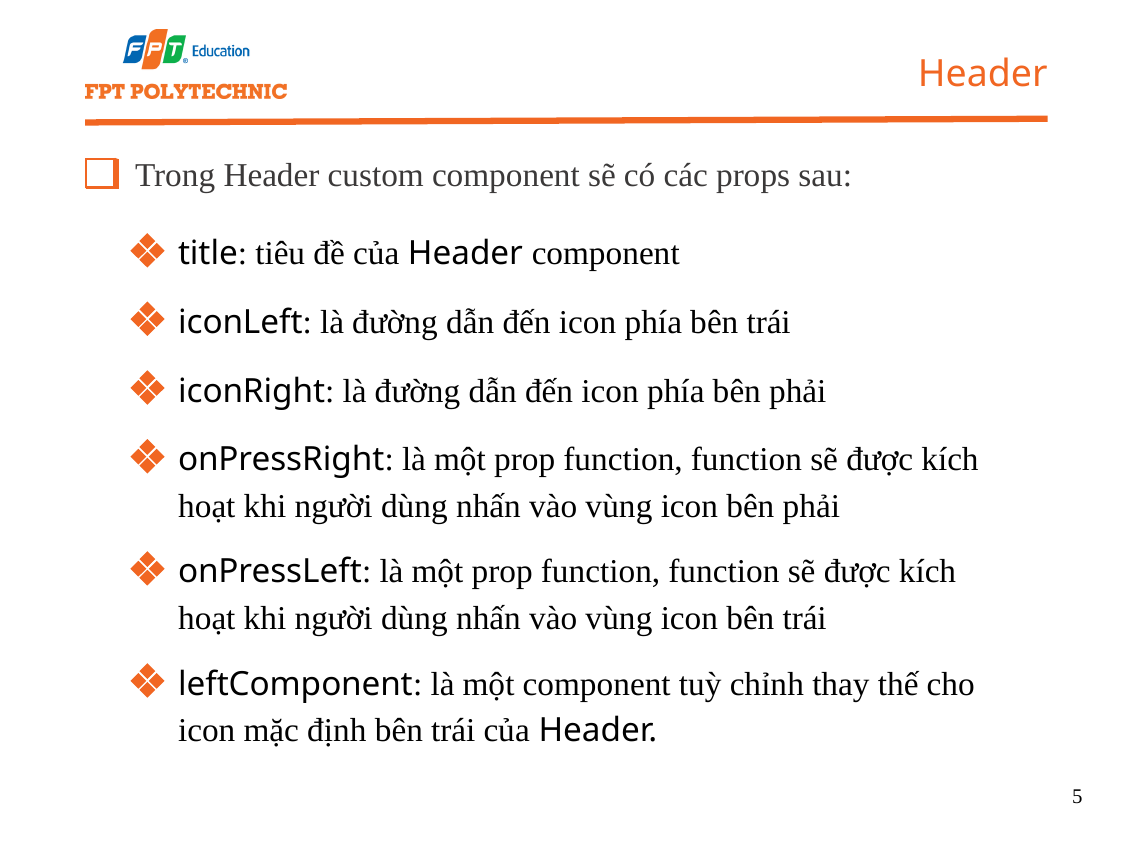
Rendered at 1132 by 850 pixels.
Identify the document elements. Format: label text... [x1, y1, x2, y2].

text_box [130, 438, 1024, 524]
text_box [130, 370, 1024, 410]
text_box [130, 232, 1024, 272]
text_box Header [476, 41, 1048, 95]
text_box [130, 662, 1024, 748]
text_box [84, 154, 1038, 194]
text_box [130, 301, 1024, 341]
text_box [85, 29, 287, 99]
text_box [130, 550, 1024, 636]
text_box 5 [1047, 778, 1083, 808]
